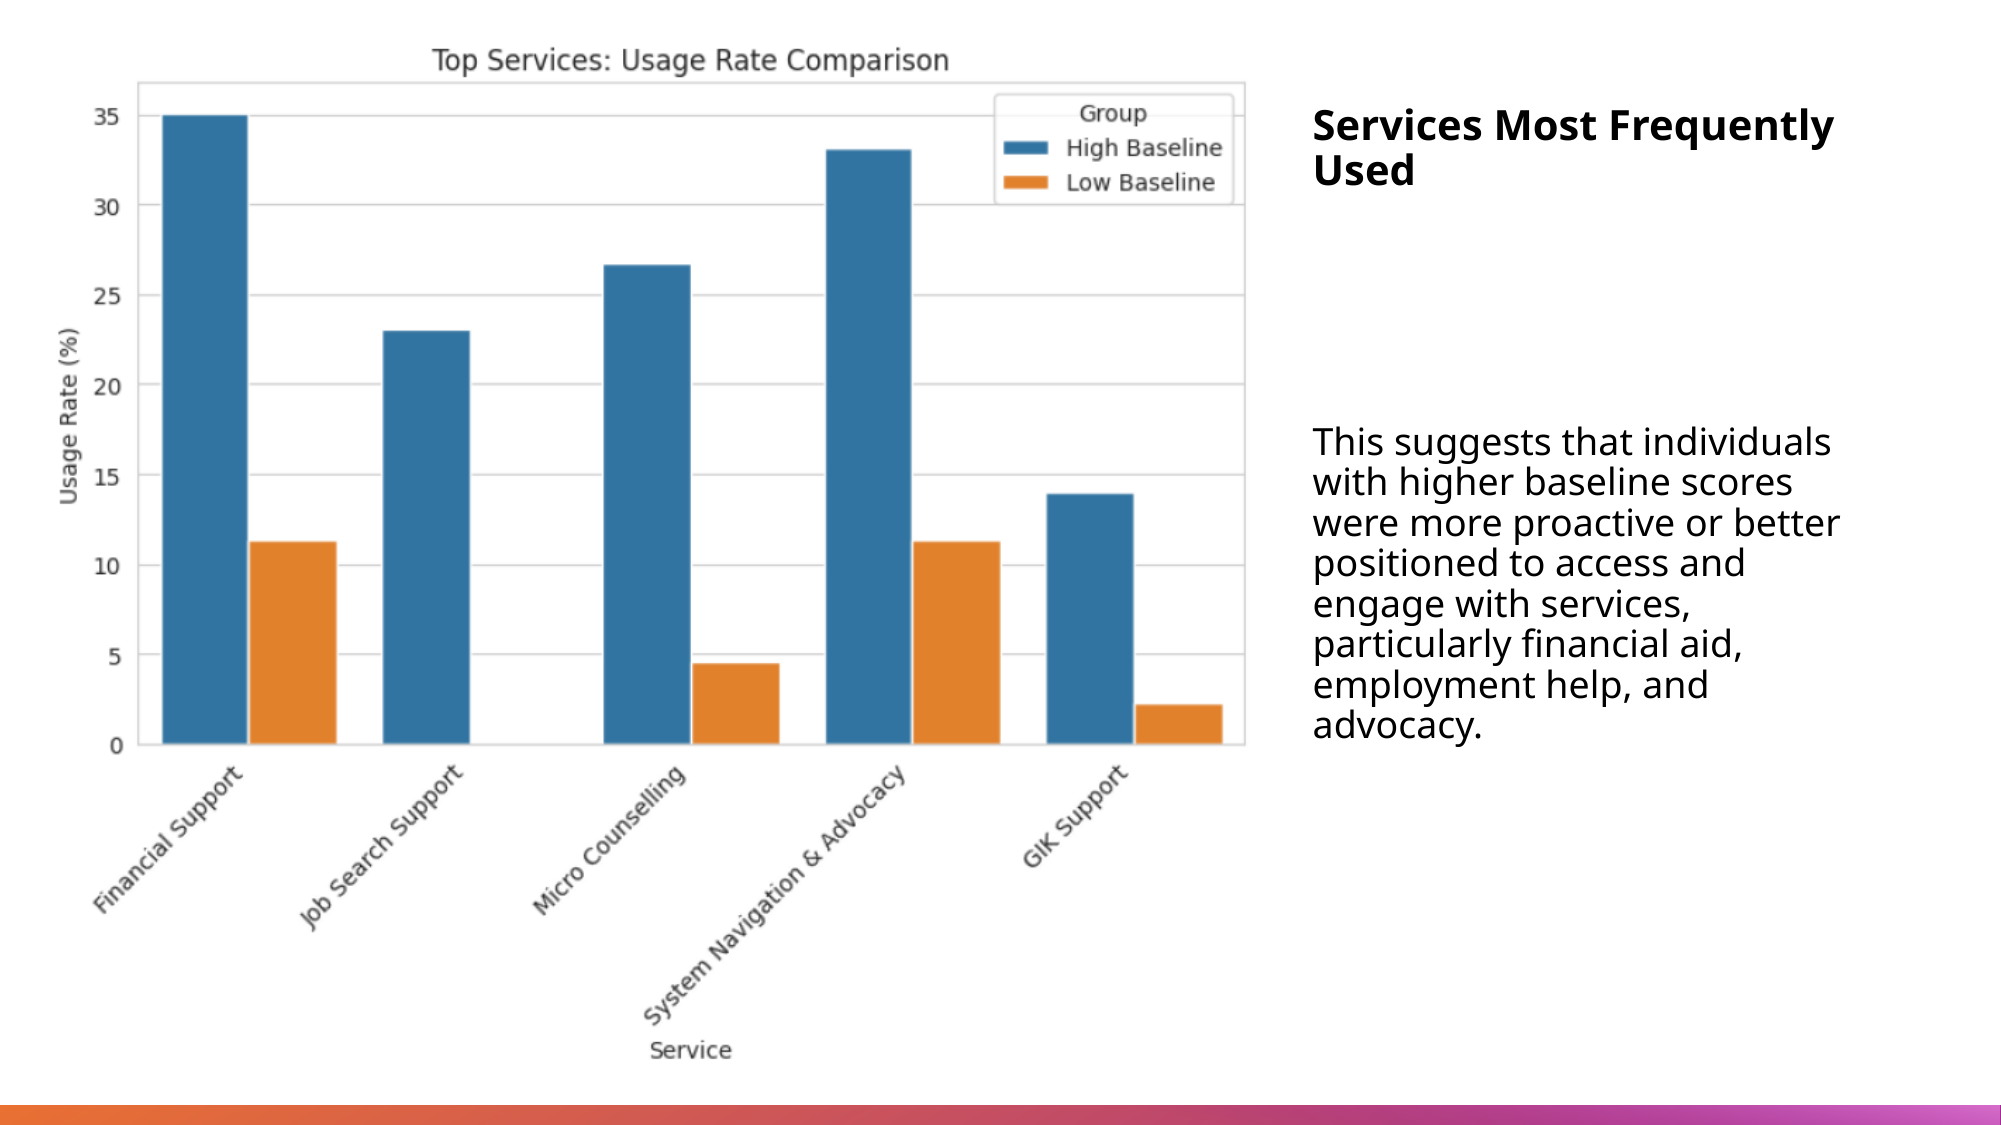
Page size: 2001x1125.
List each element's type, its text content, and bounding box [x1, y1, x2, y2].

title Services Most Frequently Used [1297, 73, 1930, 202]
list This suggests that individuals with higher baseline scores were more proactive or better positioned to access and engage with services, particularly financial aid, employment help, and advocacy. [1297, 415, 1863, 982]
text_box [0, 1104, 2000, 1125]
picture [45, 28, 1260, 1076]
